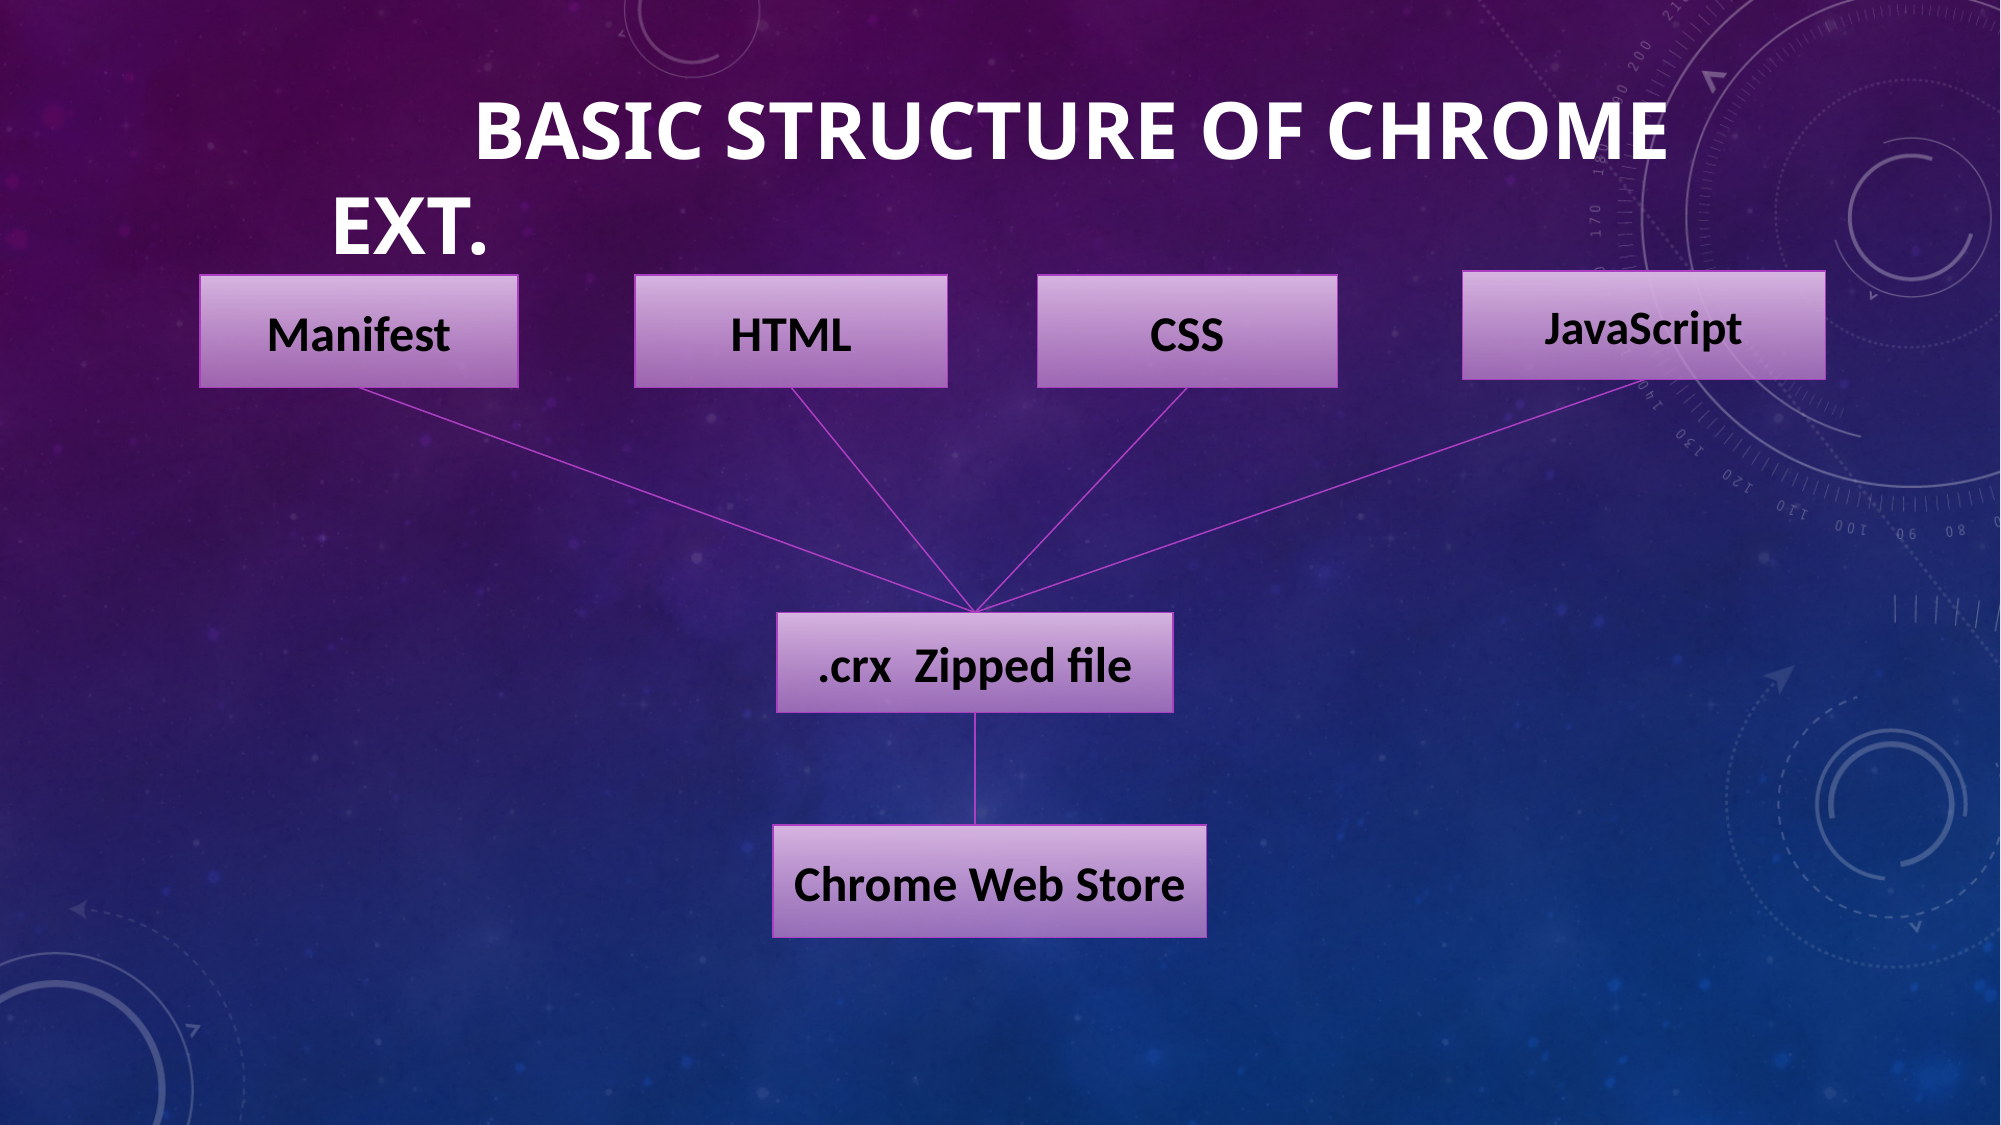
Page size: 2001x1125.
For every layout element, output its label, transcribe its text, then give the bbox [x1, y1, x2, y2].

footer [1645, 380, 1806, 492]
text_box Manifest [199, 274, 519, 388]
footer [1314, 0, 1806, 379]
text_box HTML [634, 274, 948, 387]
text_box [358, 387, 791, 613]
text_box JavaScript [1462, 270, 1826, 380]
text_box CSS [1037, 274, 1338, 379]
title Basic Structure of Chrome Ext. [327, 77, 1314, 271]
picture [0, 0, 2001, 1125]
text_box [791, 387, 976, 613]
text_box Chrome Web Store [772, 824, 1207, 938]
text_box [974, 379, 1645, 613]
text_box .crx Zipped file [776, 624, 1174, 713]
